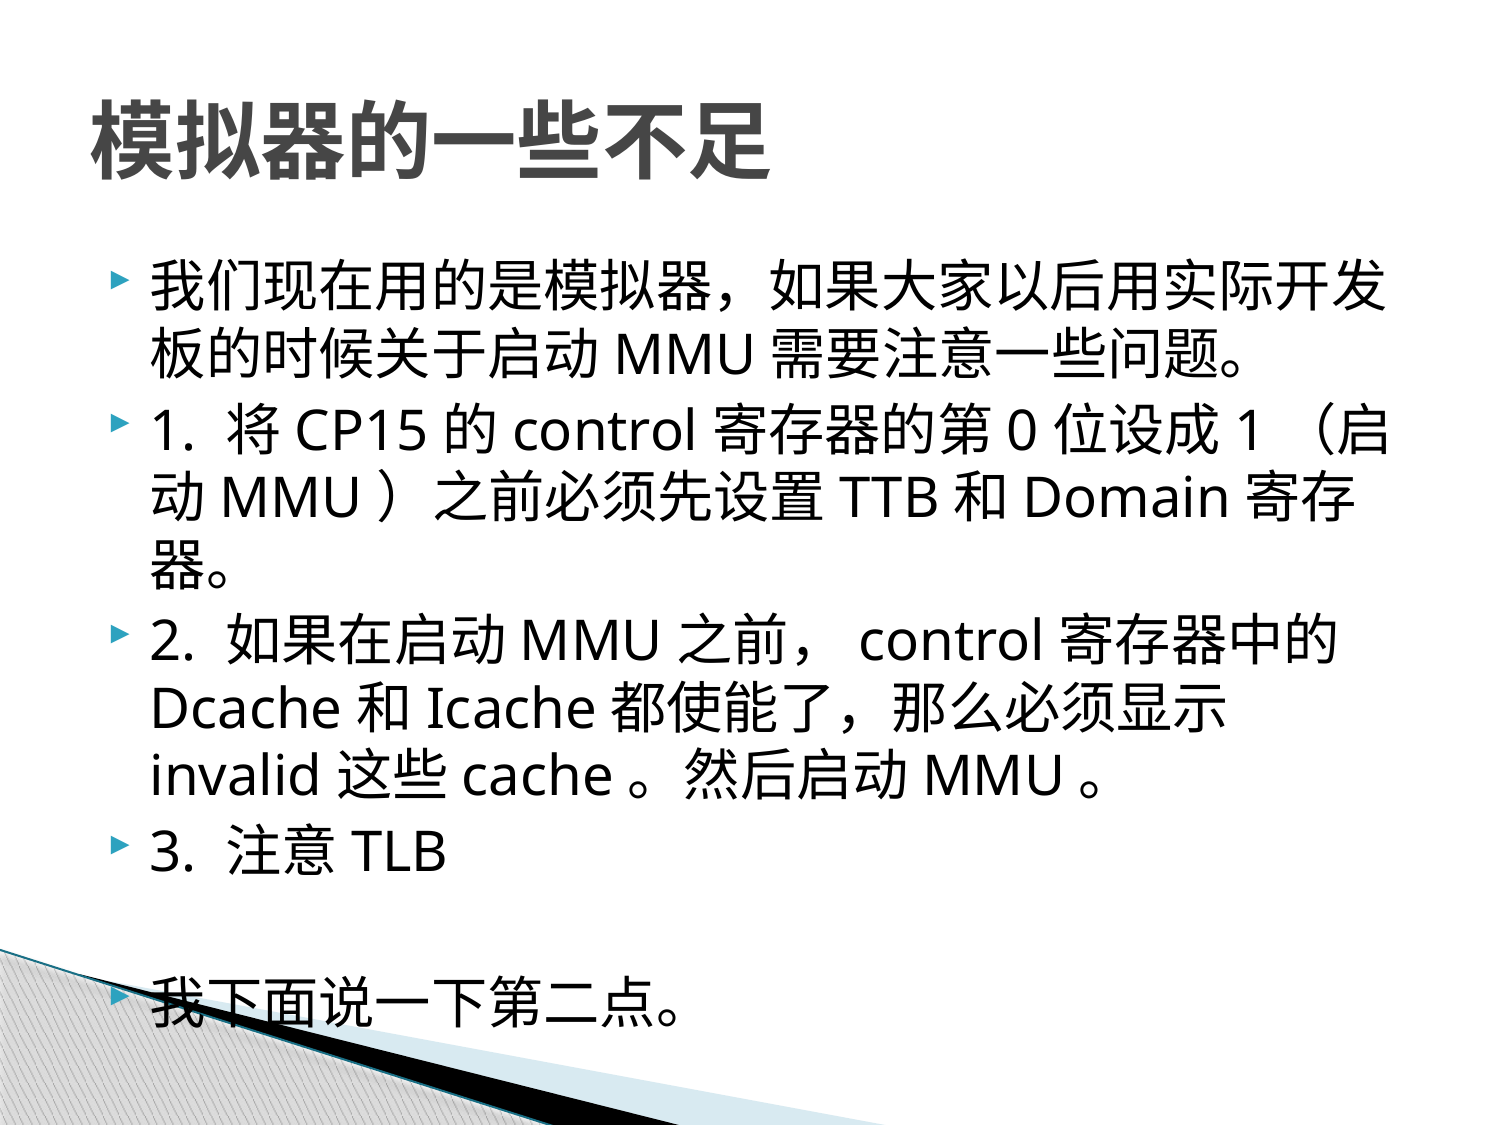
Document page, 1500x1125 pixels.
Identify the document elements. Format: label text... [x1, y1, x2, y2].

list 我们现在用的是模拟器，如果大家以后用实际开发板的时候关于启动MMU需要注意一些问题。 1. 将CP15的control寄存器的第0位设成1（启动MMU）之前必须先设置TTB和Domain寄存器。 2. 如果在启动MMU之前，control寄存器中的Dcache和Icache都使能了，那么必须显示invalid这些cache。然后启动MMU。 3. 注意TLB 我下面说一下第二点。 [75, 243, 1425, 986]
title 模拟器的一些不足 [75, 45, 1425, 233]
